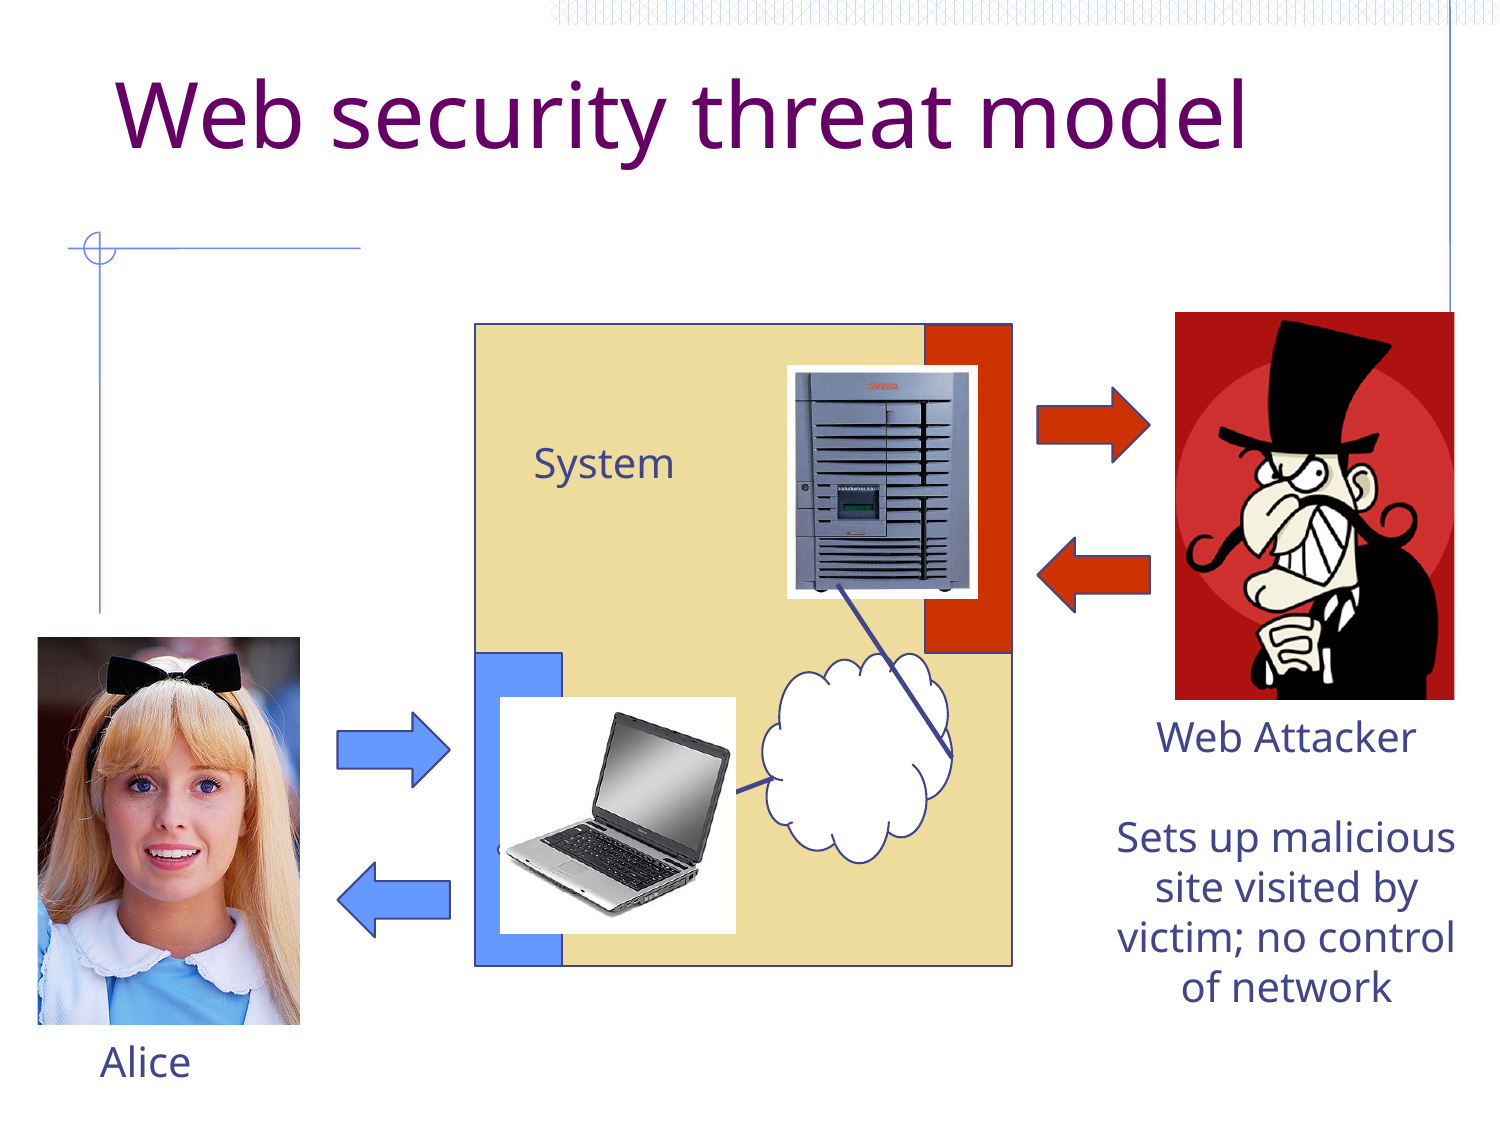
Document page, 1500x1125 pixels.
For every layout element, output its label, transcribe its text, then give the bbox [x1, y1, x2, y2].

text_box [37, 312, 1474, 1094]
text_box Web security threat model [99, 49, 1375, 200]
